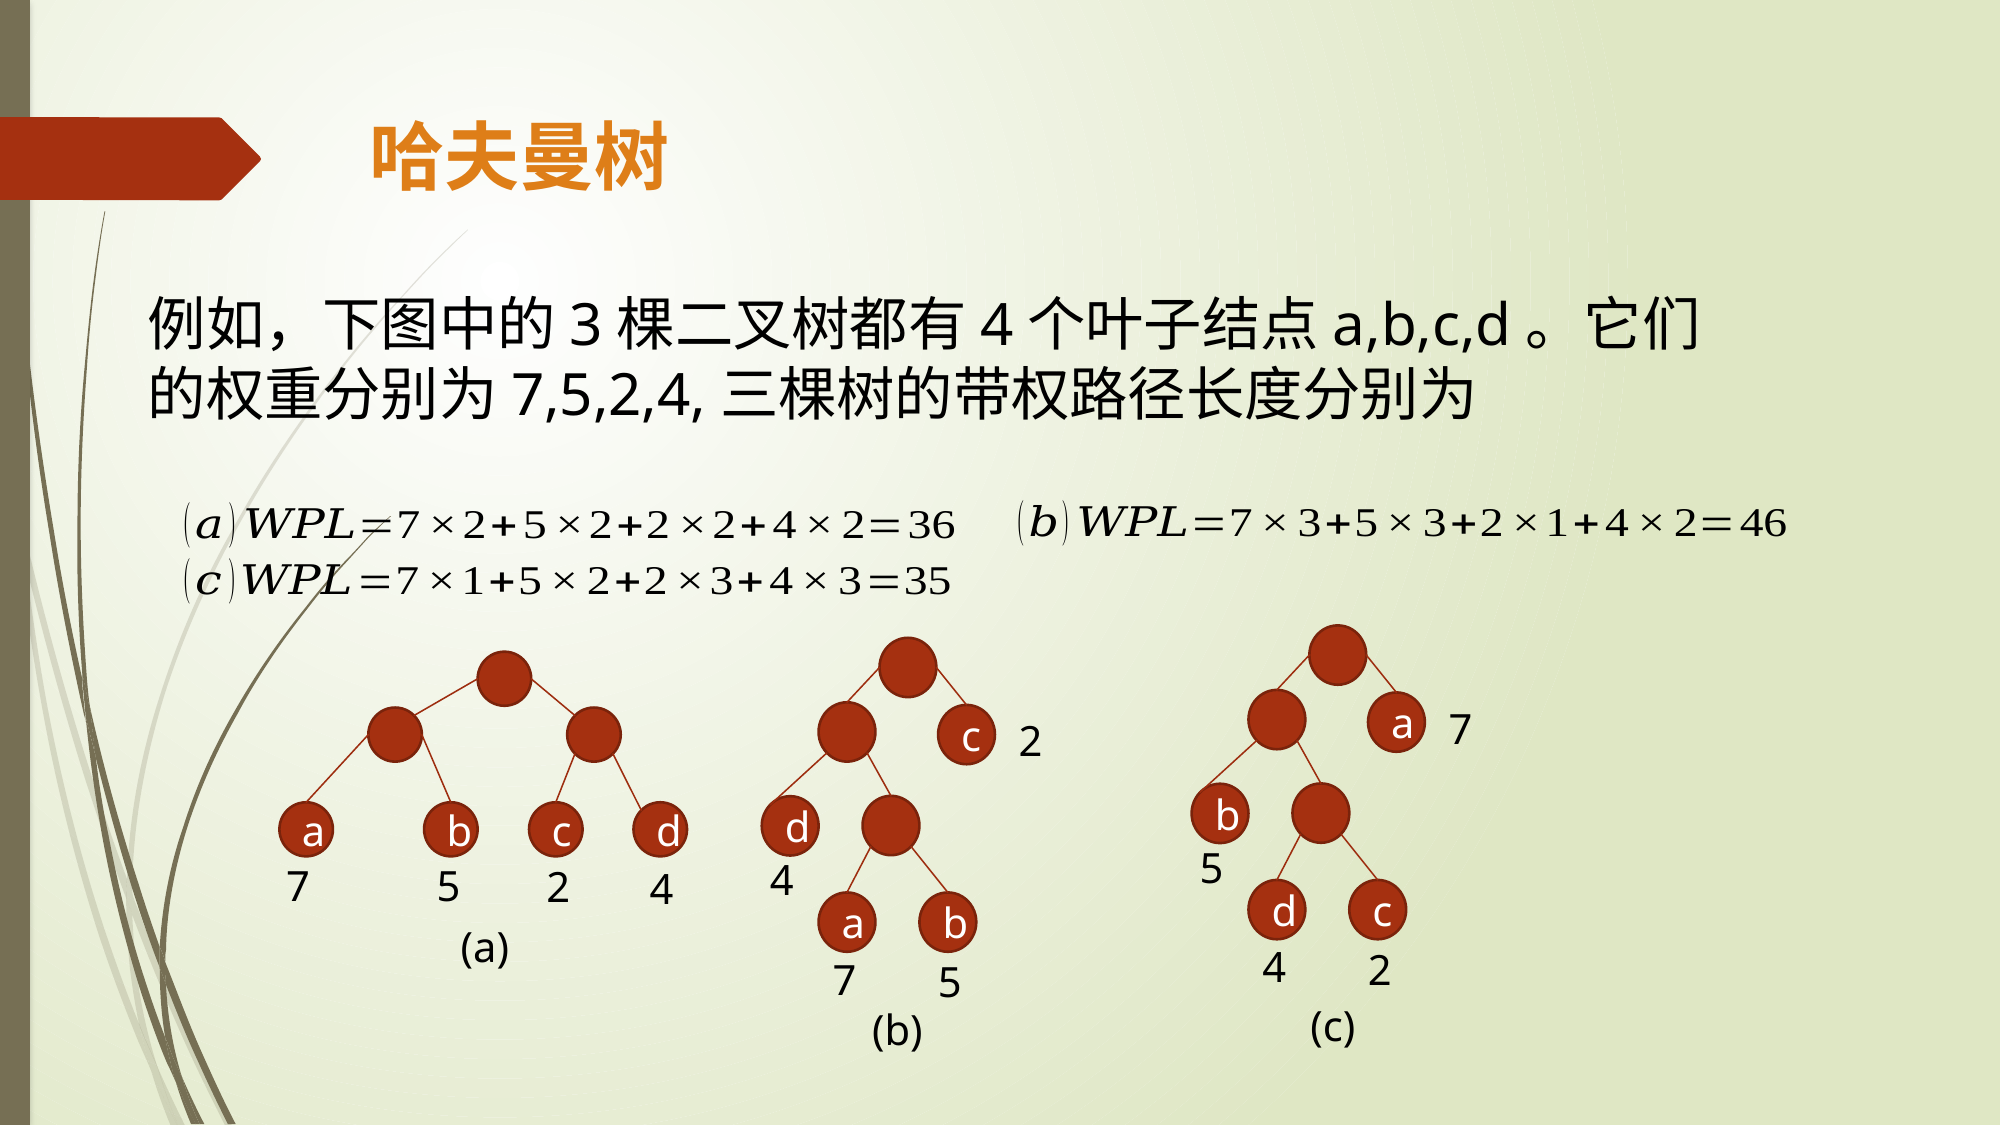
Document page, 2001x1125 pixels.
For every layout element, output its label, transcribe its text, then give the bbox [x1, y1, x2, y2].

text_box 例如，下图中的3棵二叉树都有4个叶子结点a,b,c,d。它们的权重分别为7,5,2,4,三棵树的带权路径长度分别为 [133, 279, 1735, 435]
text_box (c) [1295, 1011, 1403, 1057]
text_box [754, 637, 1066, 1015]
title 哈夫曼树 [354, 101, 1765, 245]
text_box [270, 651, 697, 922]
text_box (b) [857, 1023, 965, 1062]
text_box (a) [445, 930, 553, 979]
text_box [1184, 625, 1496, 1003]
